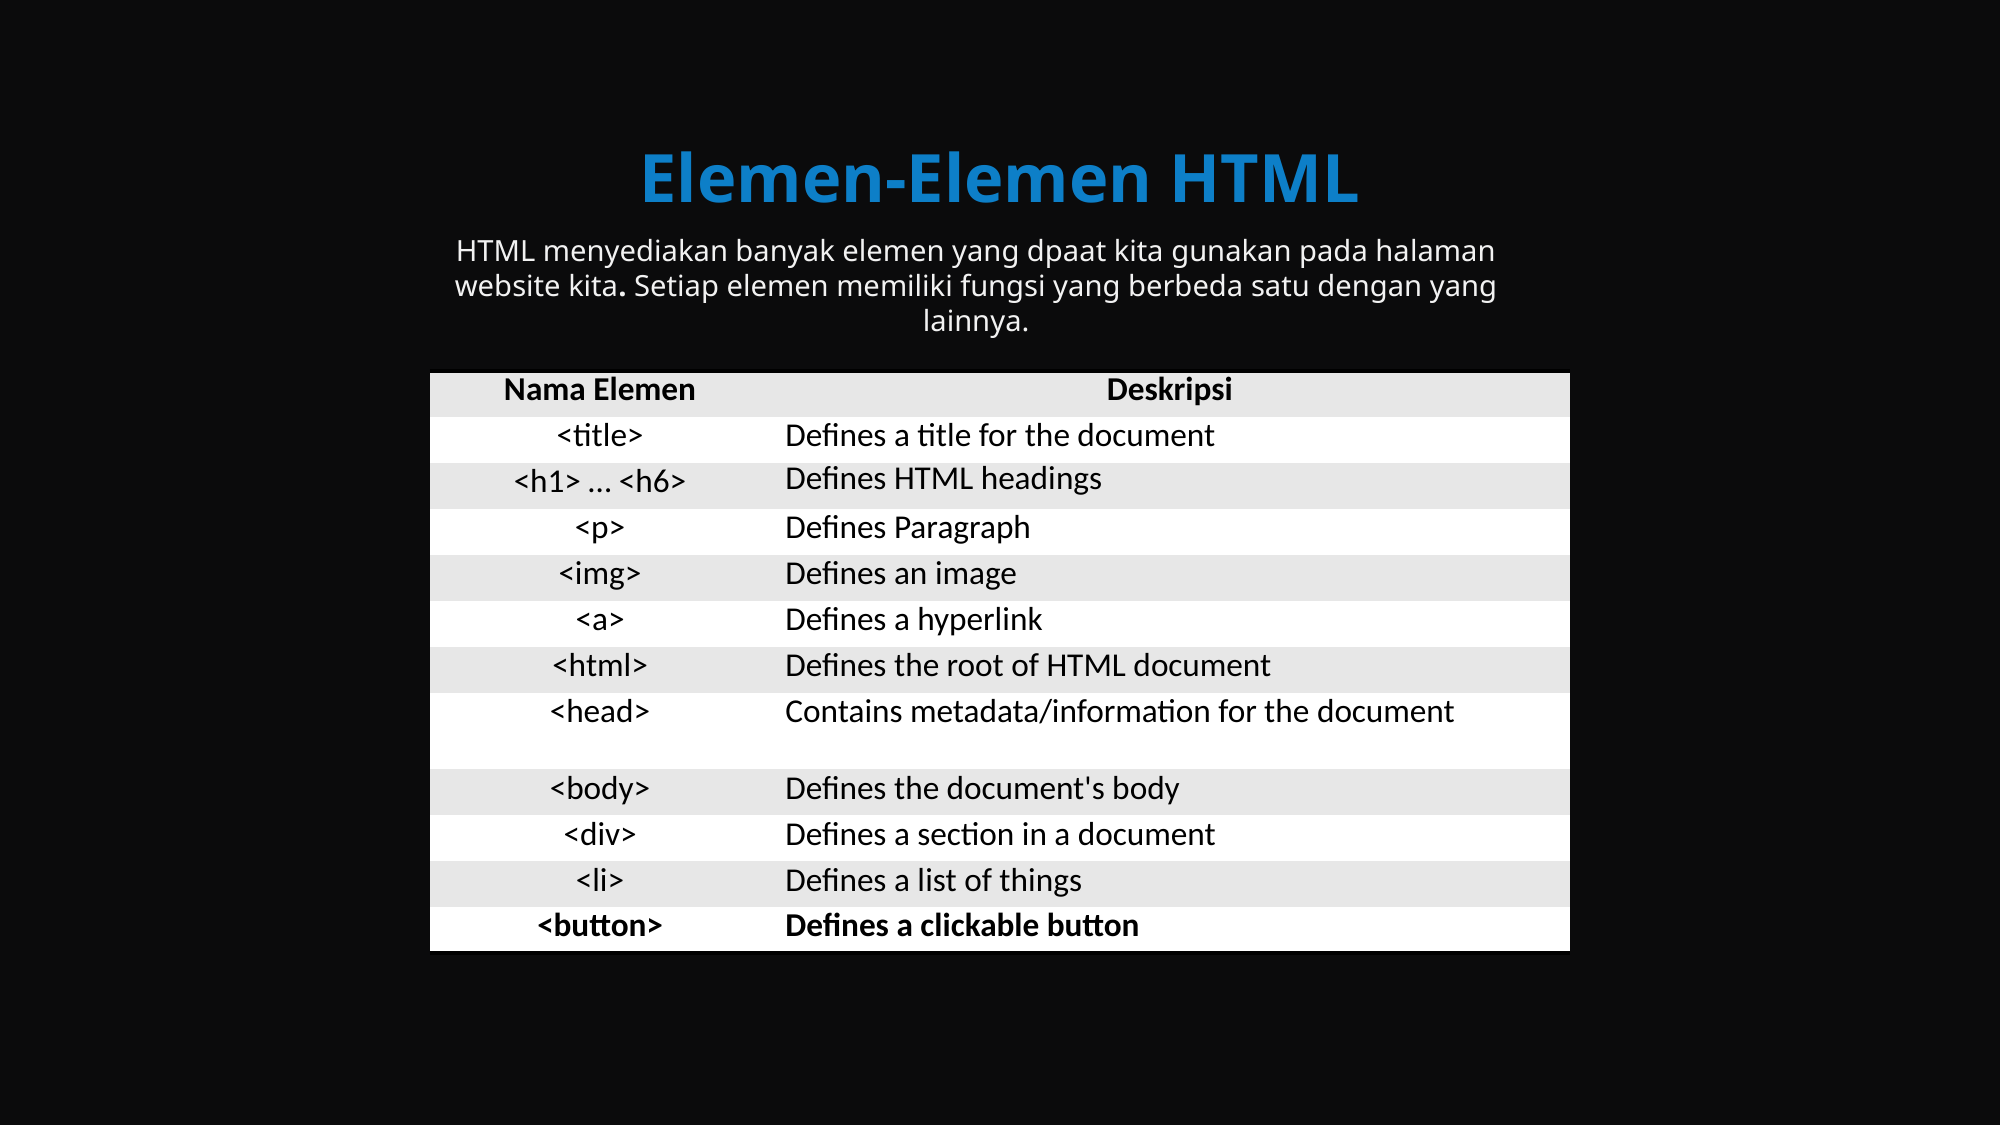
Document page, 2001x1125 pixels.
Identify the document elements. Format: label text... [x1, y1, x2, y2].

table_cell <li> [430, 861, 767, 907]
table_cell <button> [430, 907, 767, 951]
table_cell Defines a section in a document [767, 815, 1570, 861]
table_cell <body> [430, 769, 767, 815]
table_cell Defines a title for the document [767, 417, 1570, 463]
table_cell <h1> … <h6> [430, 463, 767, 509]
table_cell Defines a list of things [767, 861, 1570, 907]
table_cell <p> [430, 509, 767, 555]
table_cell Defines an image [767, 555, 1570, 601]
table_cell <a> [430, 601, 767, 647]
table_cell Contains metadata/information for the document [767, 693, 1570, 769]
table_header Deskripsi [767, 373, 1570, 417]
text_box Elemen-Elemen HTML [624, 128, 1376, 224]
table_cell Defines a hyperlink [767, 601, 1570, 647]
table_cell <html> [430, 647, 767, 693]
table_cell <div> [430, 815, 767, 861]
table_header Nama Elemen [430, 373, 767, 417]
table_cell <img> [430, 555, 767, 601]
table_cell Defines the root of HTML document [767, 647, 1570, 693]
table_cell Defines a clickable button [767, 907, 1570, 951]
table_cell Defines HTML headings [767, 463, 1570, 509]
table_cell Defines the document's body [767, 769, 1570, 815]
table_cell <head> [430, 693, 767, 769]
table_cell <title> [430, 417, 767, 463]
table_cell Defines Paragraph [767, 509, 1570, 555]
text_box HTML menyediakan banyak elemen yang dpaat kita gunakan pada halaman website kita. Setiap elemen memiliki fungsi yang berbeda satu dengan yang lainnya. [414, 224, 1539, 345]
